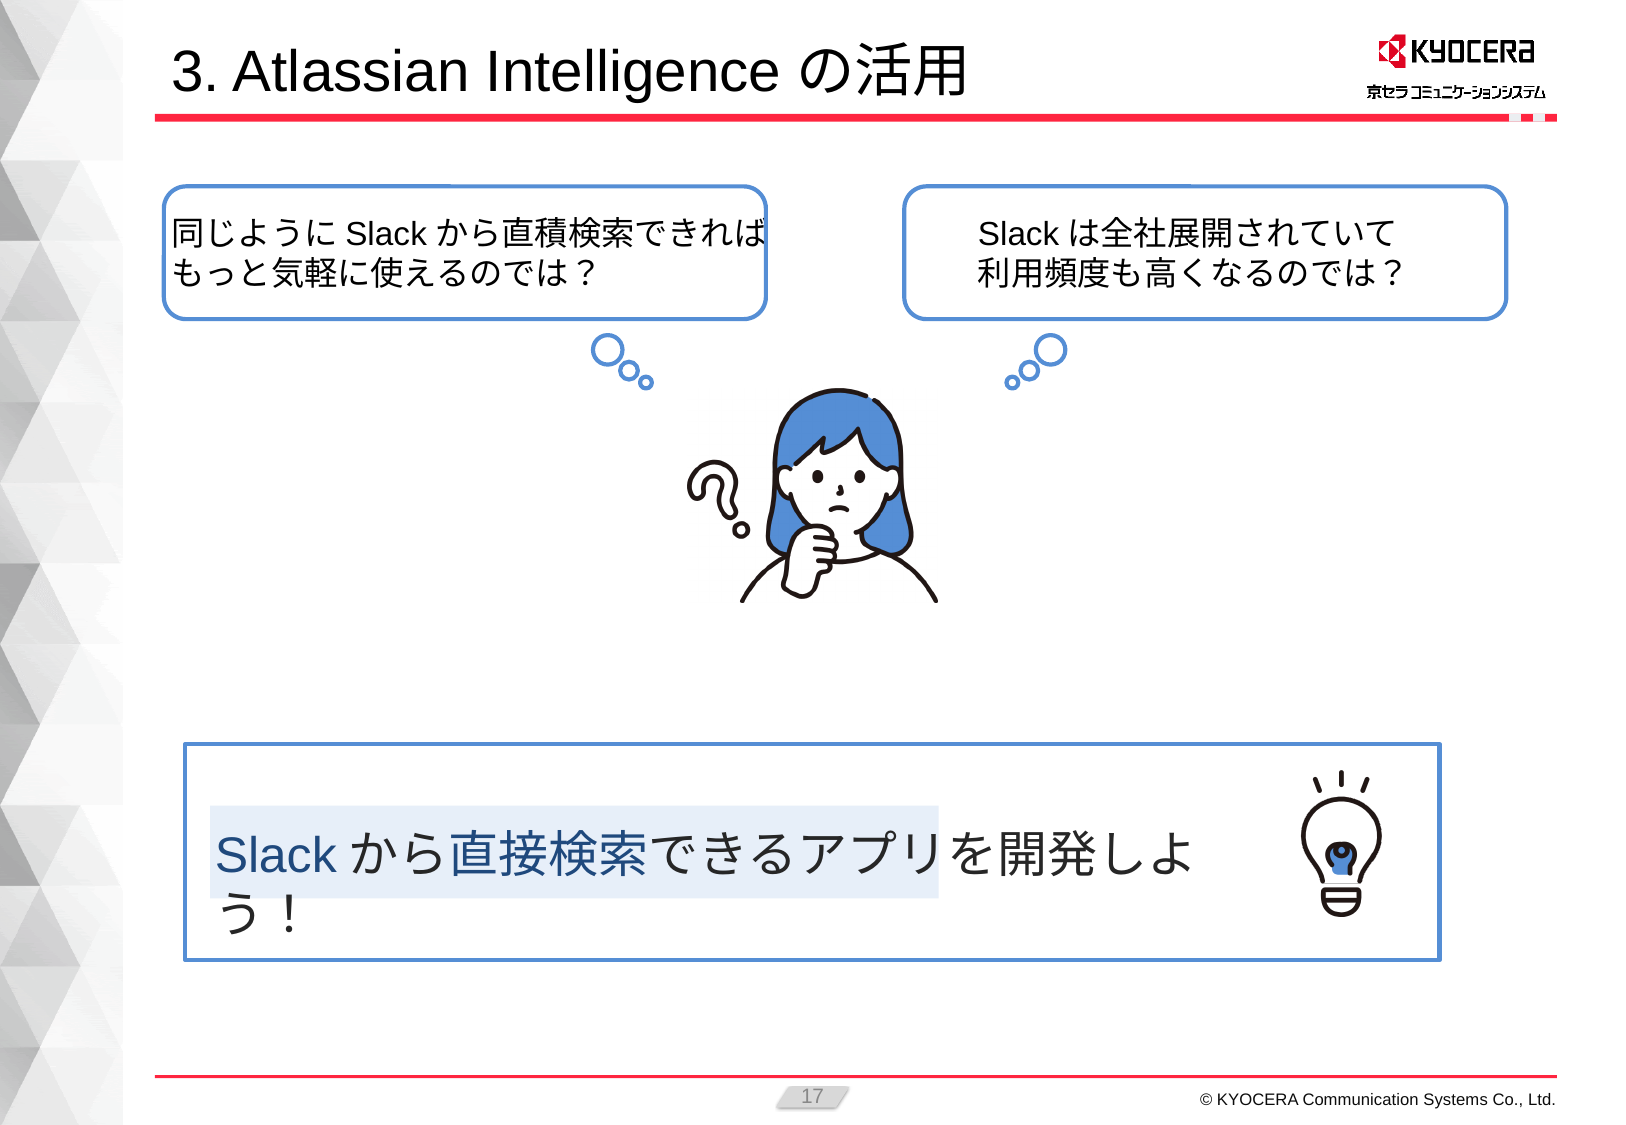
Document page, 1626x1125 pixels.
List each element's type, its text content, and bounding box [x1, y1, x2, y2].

picture [1347, 24, 1565, 108]
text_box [592, 334, 653, 389]
picture [1285, 744, 1416, 921]
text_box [904, 186, 1507, 320]
title 3. Atlassian Intelligenceの活用 [156, 20, 1337, 125]
slide_number 17 [629, 1065, 996, 1125]
picture [0, 0, 123, 1125]
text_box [185, 743, 1440, 961]
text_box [156, 186, 785, 320]
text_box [1006, 334, 1066, 389]
picture [687, 388, 938, 603]
